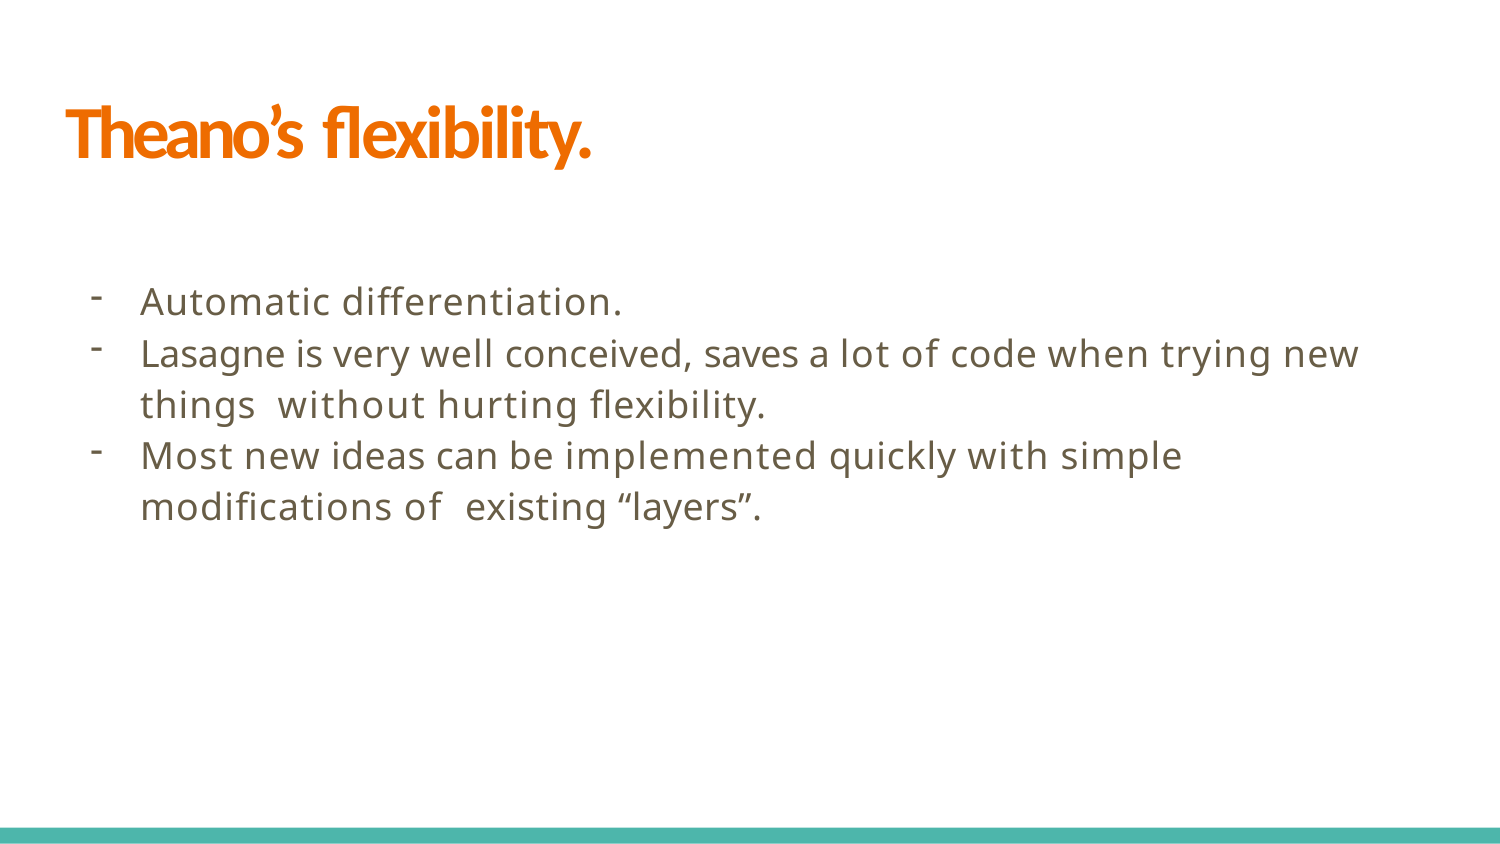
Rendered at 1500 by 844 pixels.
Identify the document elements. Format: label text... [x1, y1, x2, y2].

text_box Automatic differentiation. Lasagne is very well conceived, saves a lot of code when trying new things without hurting flexibility. Most new ideas can be implemented quickly with simple modifications of existing “layers”. [88, 269, 1425, 529]
title Theano’s flexibility. [63, 81, 596, 225]
